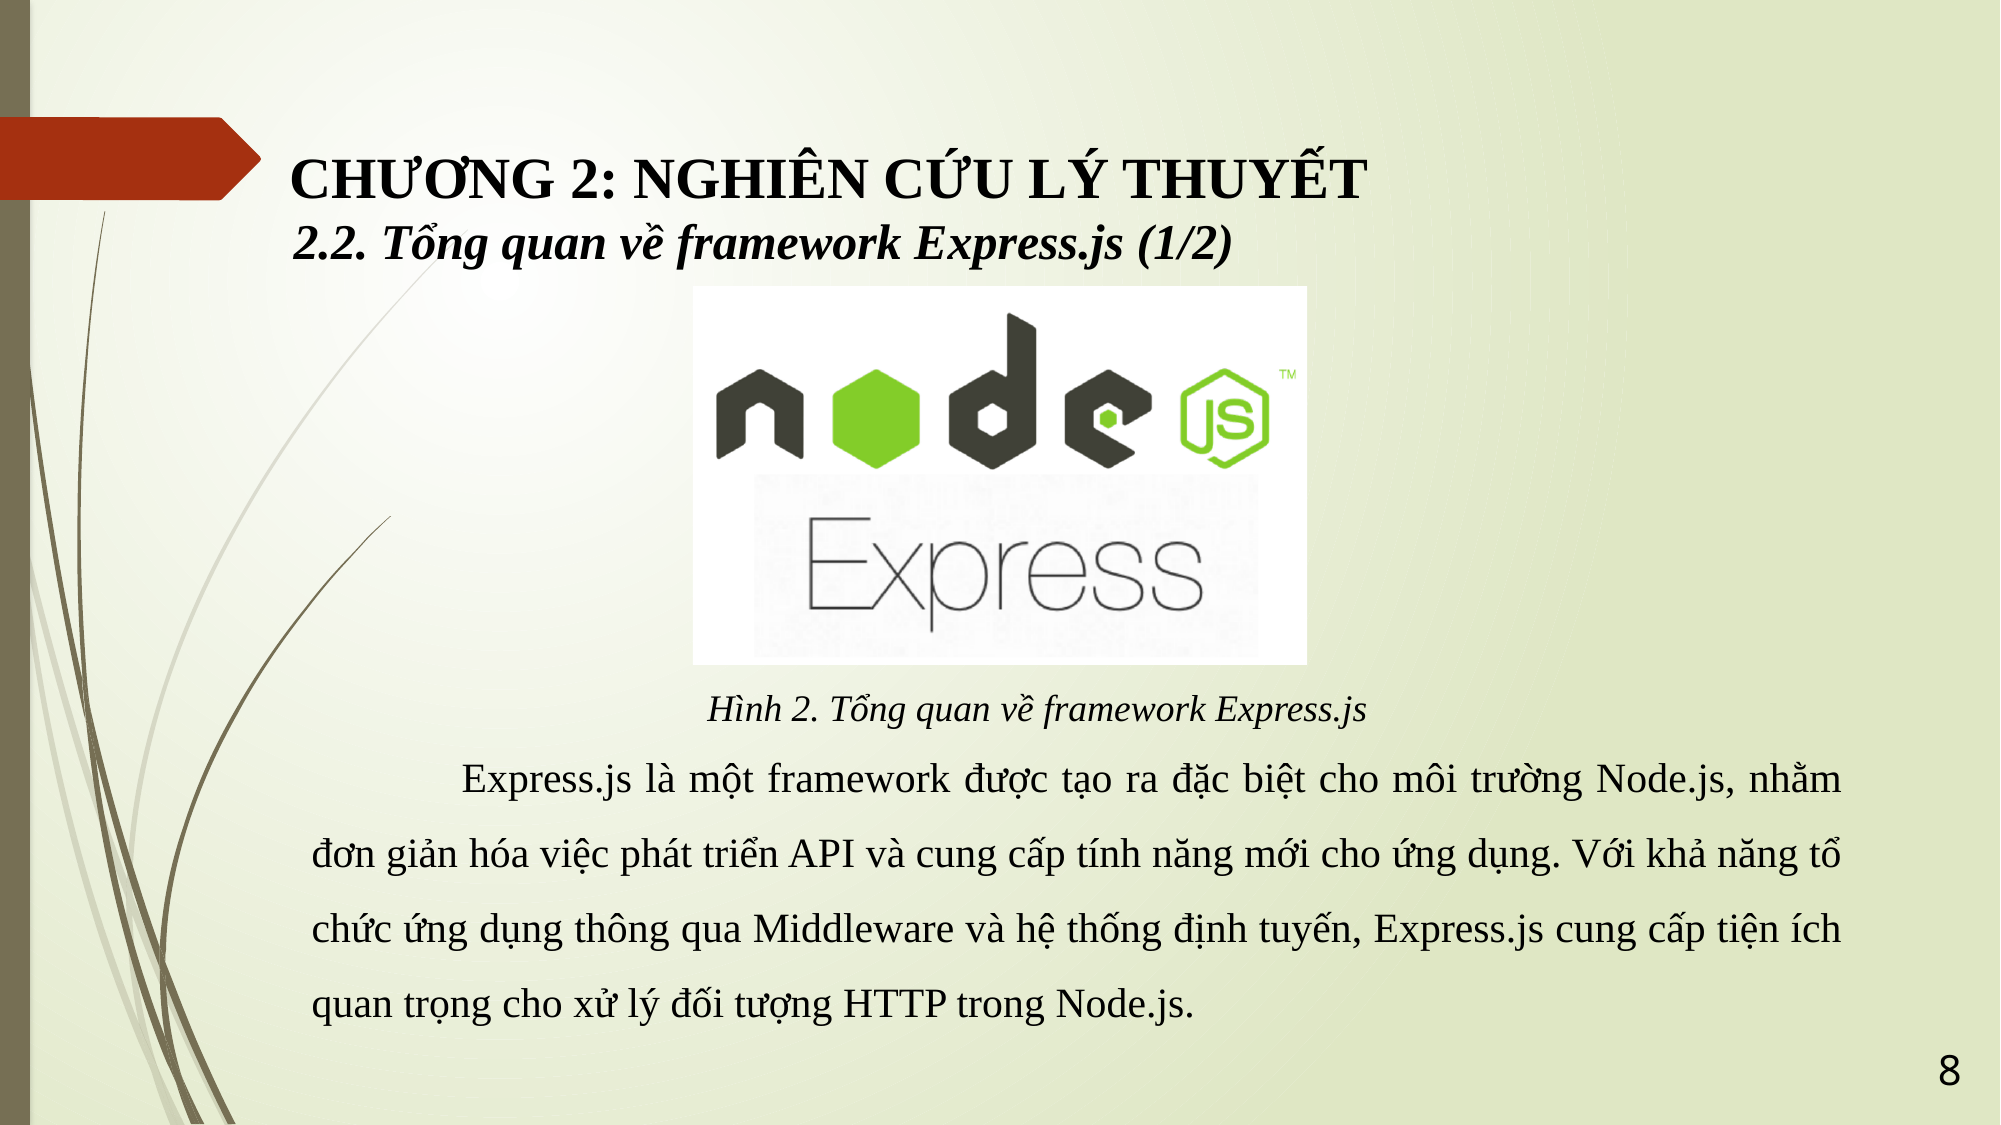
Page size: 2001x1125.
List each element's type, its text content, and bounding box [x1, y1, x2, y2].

text_box Express.js là một framework được tạo ra đặc biệt cho môi trường Node.js, nhằm đơn giản hóa việc phát triển API và cung cấp tính năng mới cho ứng dụng. Với khả năng tổ chức ứng dụng thông qua Middleware và hệ thống định tuyến, Express.js cung cấp tiện ích quan trọng cho xử lý đối tượng HTTP trong Node.js. [296, 717, 1859, 1033]
picture [692, 285, 1308, 665]
text_box Hình 2. Tổng quan về framework Express.js [499, 653, 1501, 736]
text_box CHƯƠNG 2: NGHIÊN CỨU LÝ THUYẾT [195, 97, 1661, 218]
slide_number 8 [1848, 1042, 1977, 1102]
text_box 2.2. Tổng quan về framework Express.js (1/2) [278, 201, 1407, 424]
